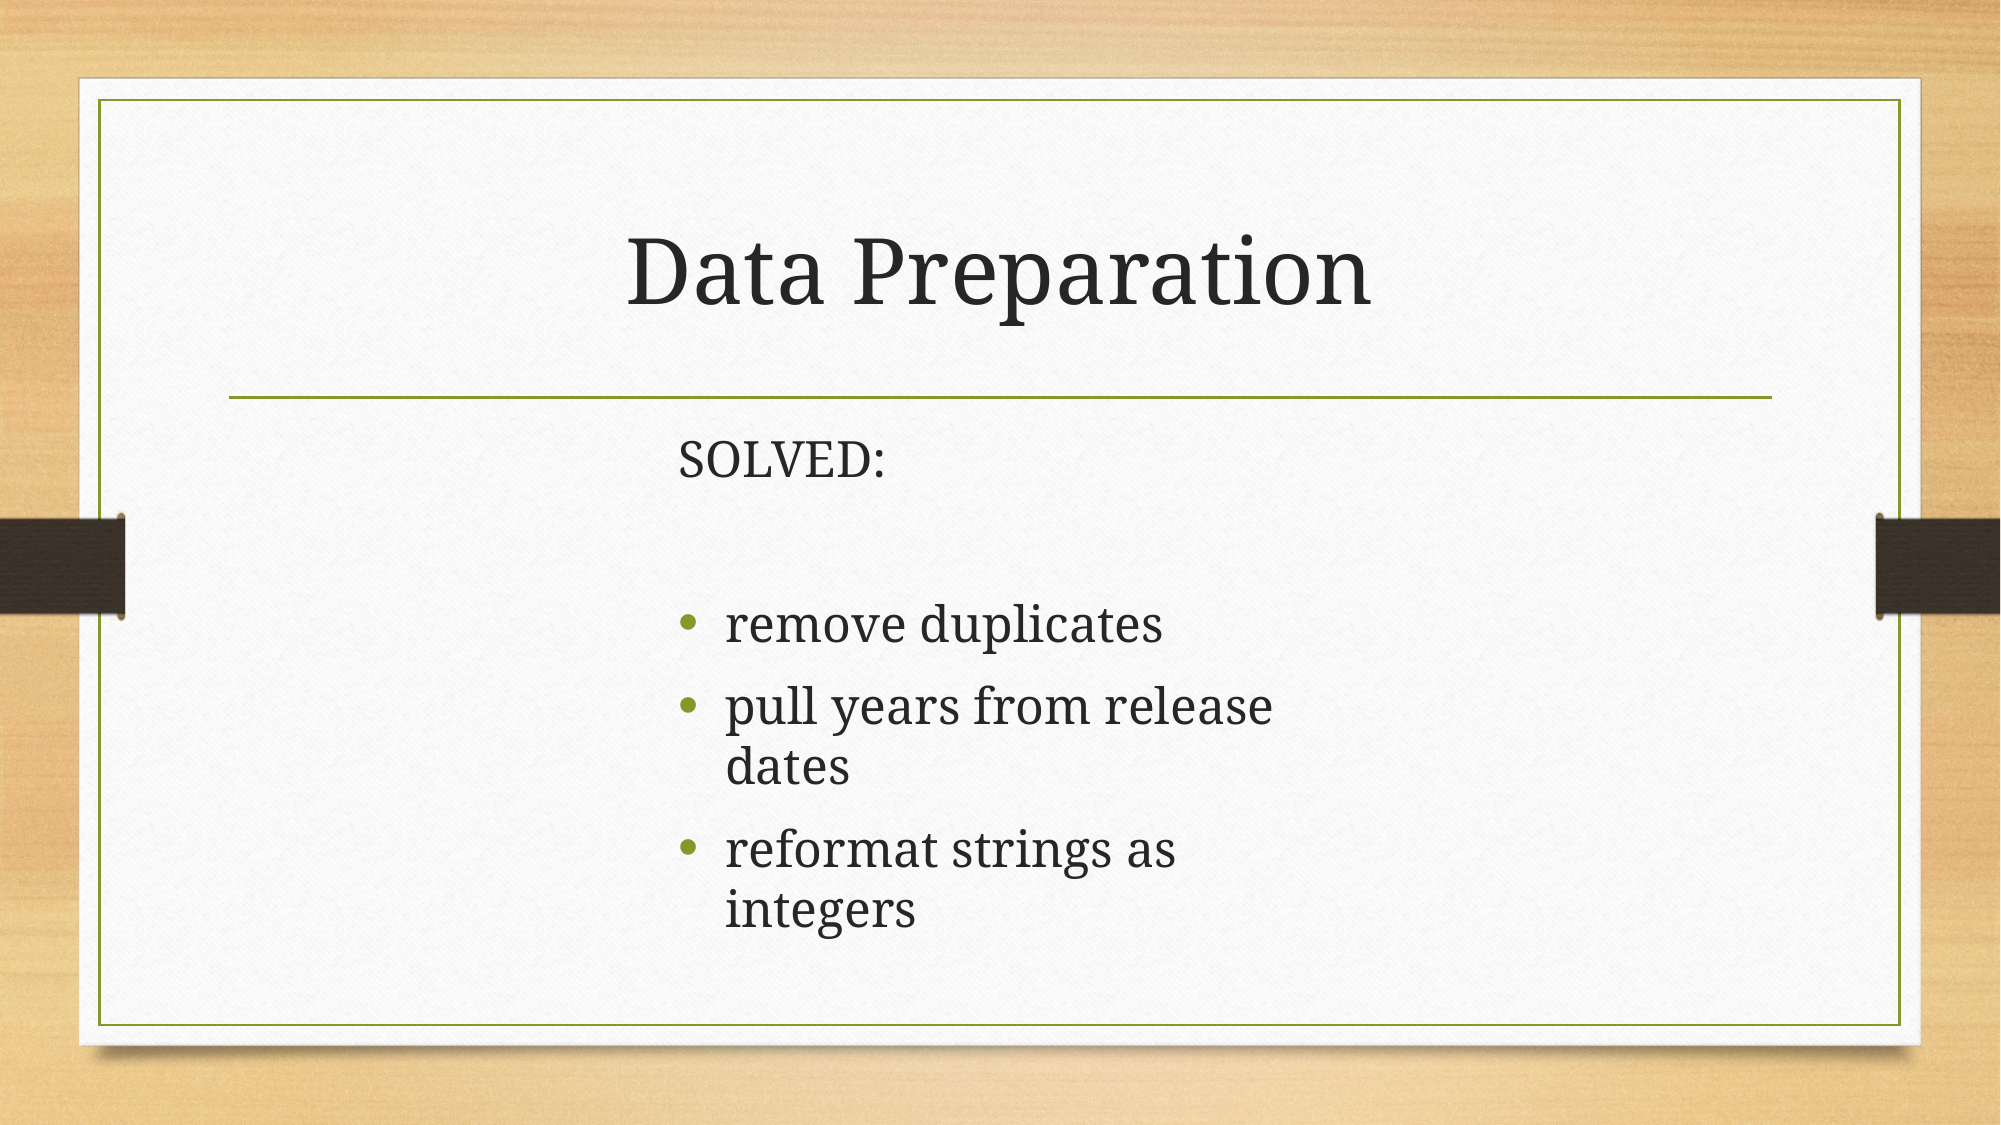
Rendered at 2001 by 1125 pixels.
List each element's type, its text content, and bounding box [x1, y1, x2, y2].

title Data Preparation [212, 161, 1788, 375]
picture [0, 0, 2001, 1125]
list SOLVED: remove duplicates pull years from release dates reformat strings as integers [663, 419, 1337, 964]
